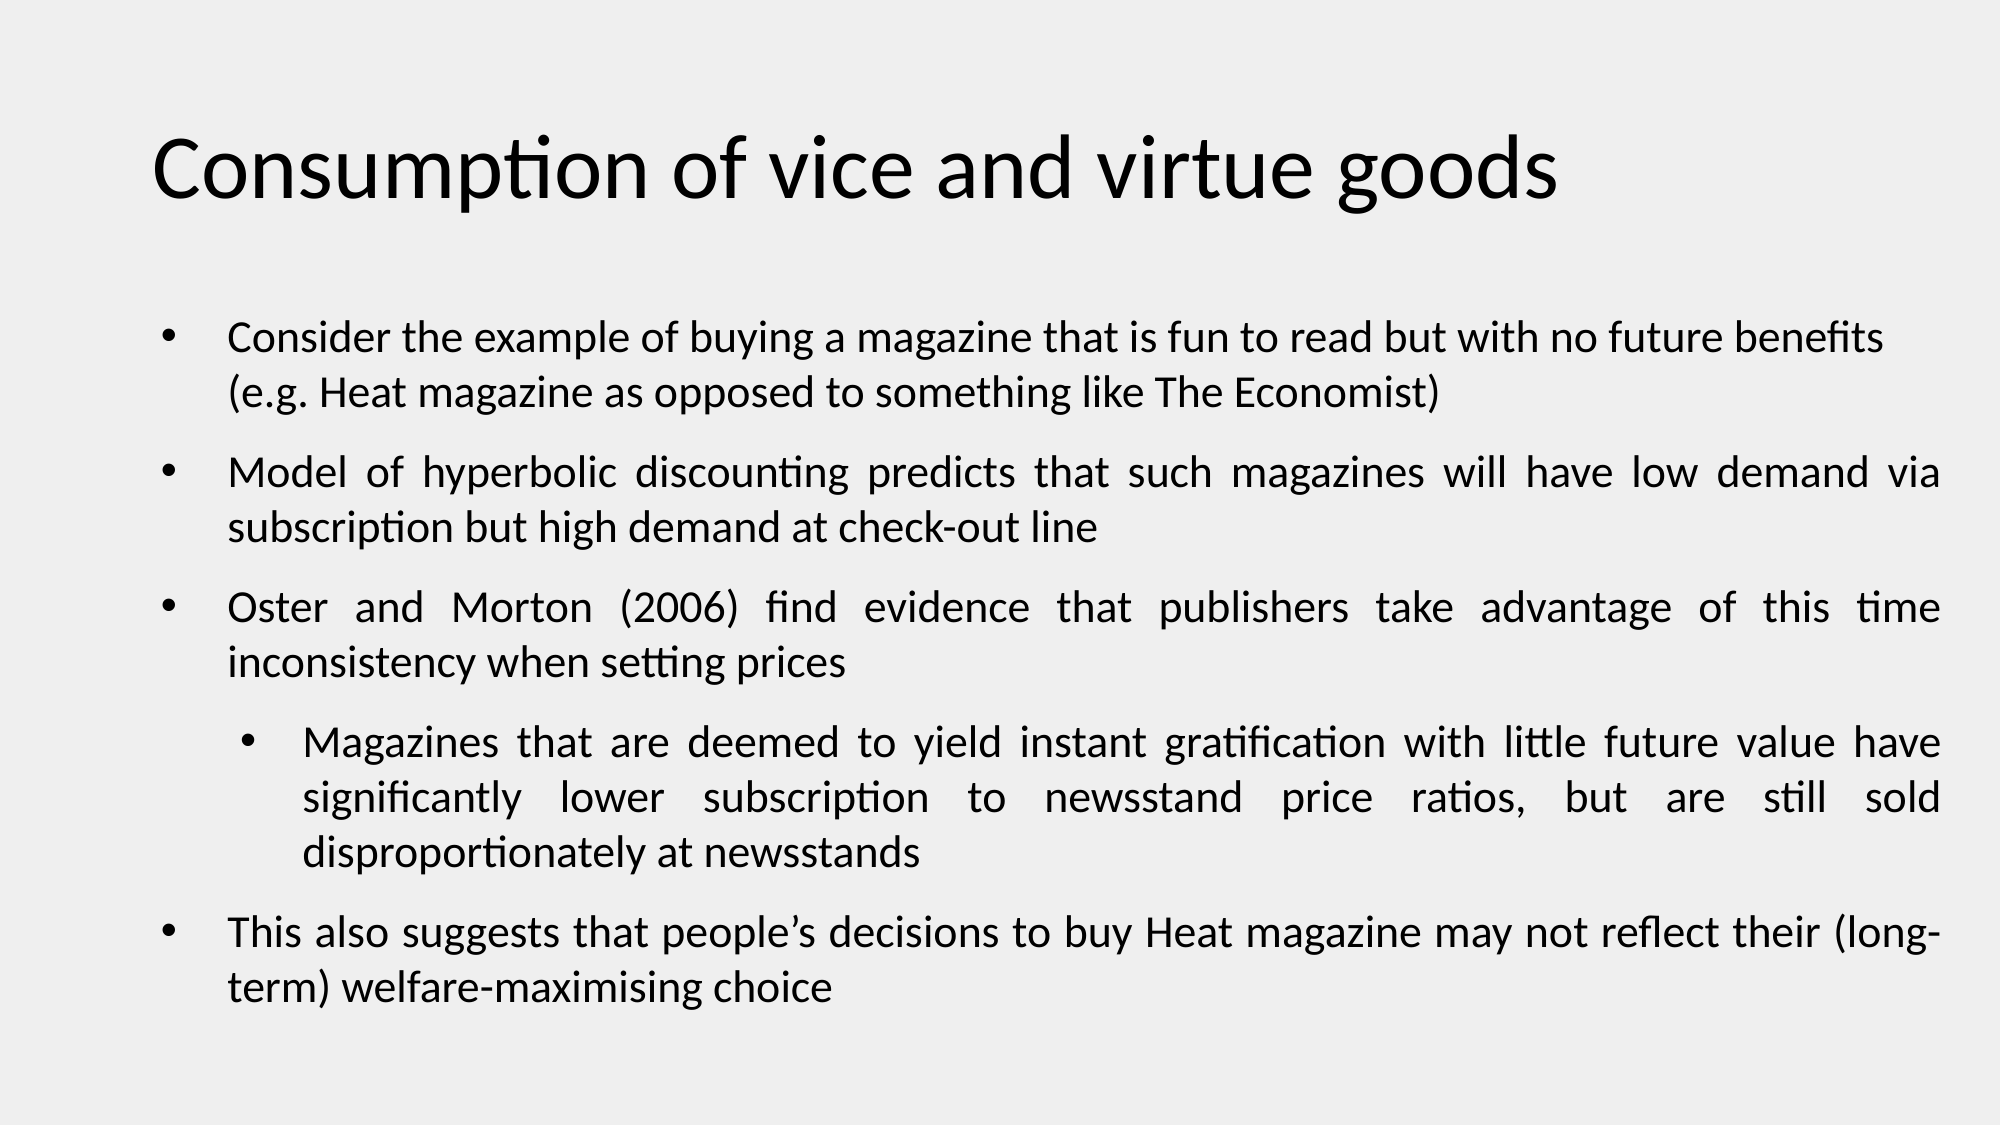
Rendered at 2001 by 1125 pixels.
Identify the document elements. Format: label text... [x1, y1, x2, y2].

list Consider the example of buying a magazine that is fun to read but with no future benefits (e.g. Heat magazine as opposed to something like The Economist) Model of hyperbolic discounting predicts that such magazines will have low demand via subscription but high demand at check-out line Oster and Morton (2006) find evidence that publishers take advantage of this time inconsistency when setting prices Magazines that are deemed to yield instant gratification with little future value have significantly lower subscription to newsstand price ratios, but are still sold disproportionately at newsstands This also suggests that people’s decisions to buy Heat magazine may not reflect their (long-term) welfare-maximising choice [137, 299, 1958, 1014]
title Consumption of vice and virtue goods [137, 59, 1863, 278]
